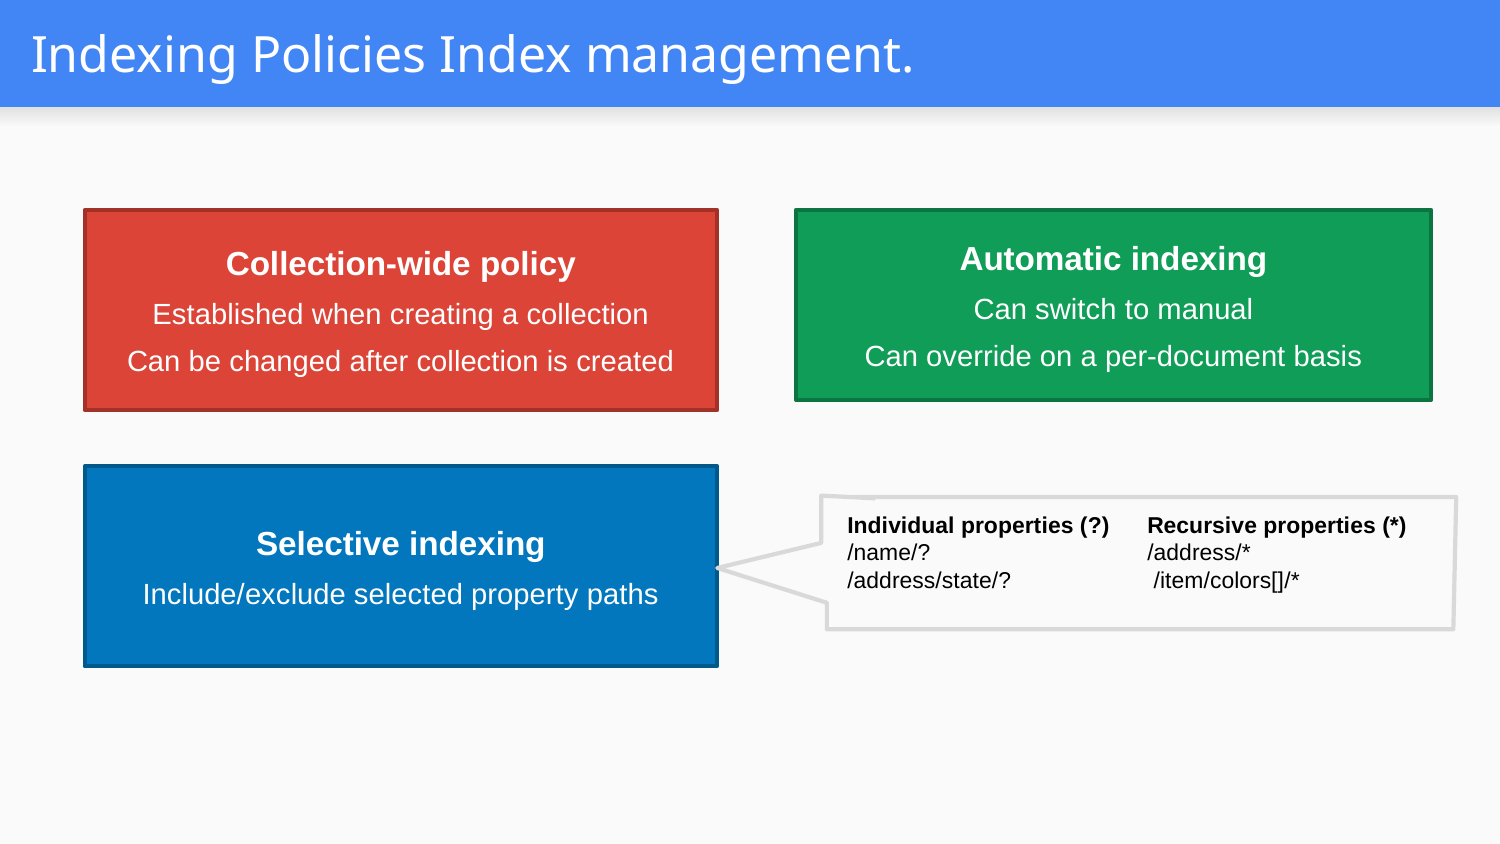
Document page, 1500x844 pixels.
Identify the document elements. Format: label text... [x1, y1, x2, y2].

title Indexing Policies Index management. [16, 2, 1464, 102]
text_box Collection-wide policy Established when creating a collection Can be changed after collection is created [83, 208, 719, 412]
text_box Selective indexing Include/exclude selected property paths [83, 464, 719, 668]
text_box Individual properties (?) Recursive properties (*) /name/? /address/* /address/state/? /item/colors[]/* [832, 503, 1474, 628]
text_box [715, 493, 1459, 632]
text_box Automatic indexing Can switch to manual Can override on a per-document basis [794, 208, 1433, 402]
